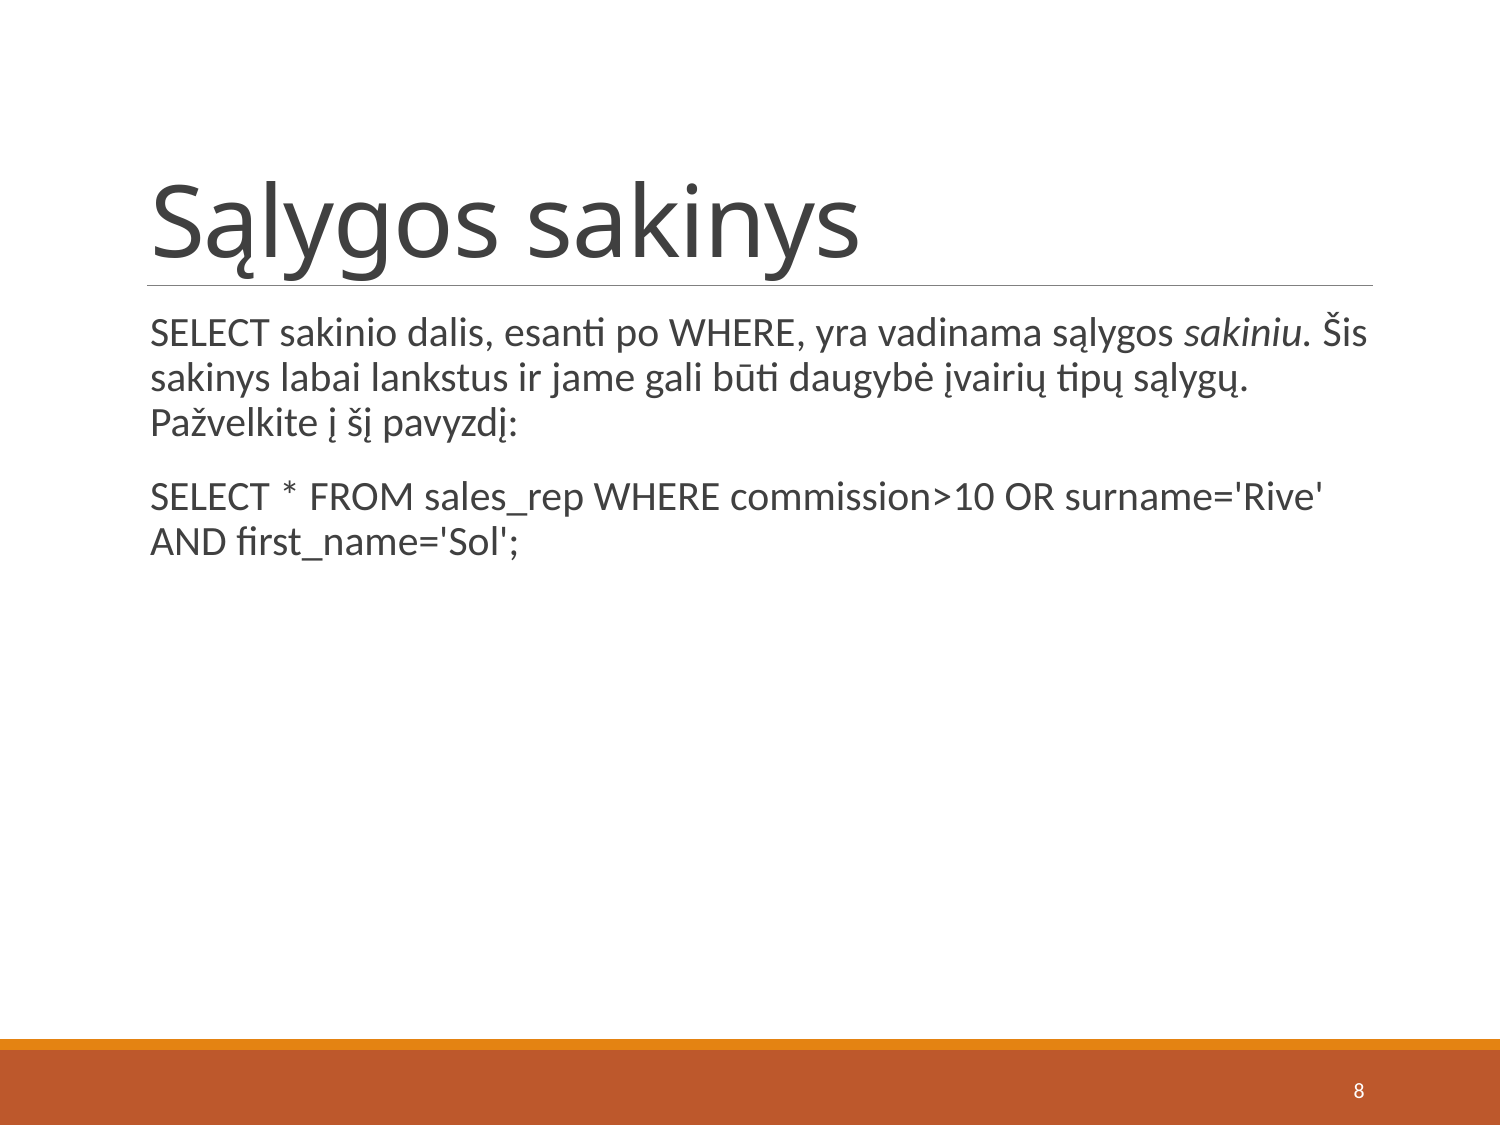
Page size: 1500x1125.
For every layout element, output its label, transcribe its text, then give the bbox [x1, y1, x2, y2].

slide_number 8 [1218, 1059, 1380, 1120]
title Sąlygos sakinys [135, 47, 1373, 285]
list SELECT sakinio dalis, esanti po WHERE, yra vadinama sąlygos sakiniu. Šis sakinys labai lankstus ir jame gali būti daugybė įvairių tipų sąlygų. Pažvelkite į šį pavyzdį: SELECT * FROM sales_rep WHERE commission>10 OR surname='Rive' AND first_name='Sol'; [135, 302, 1373, 963]
